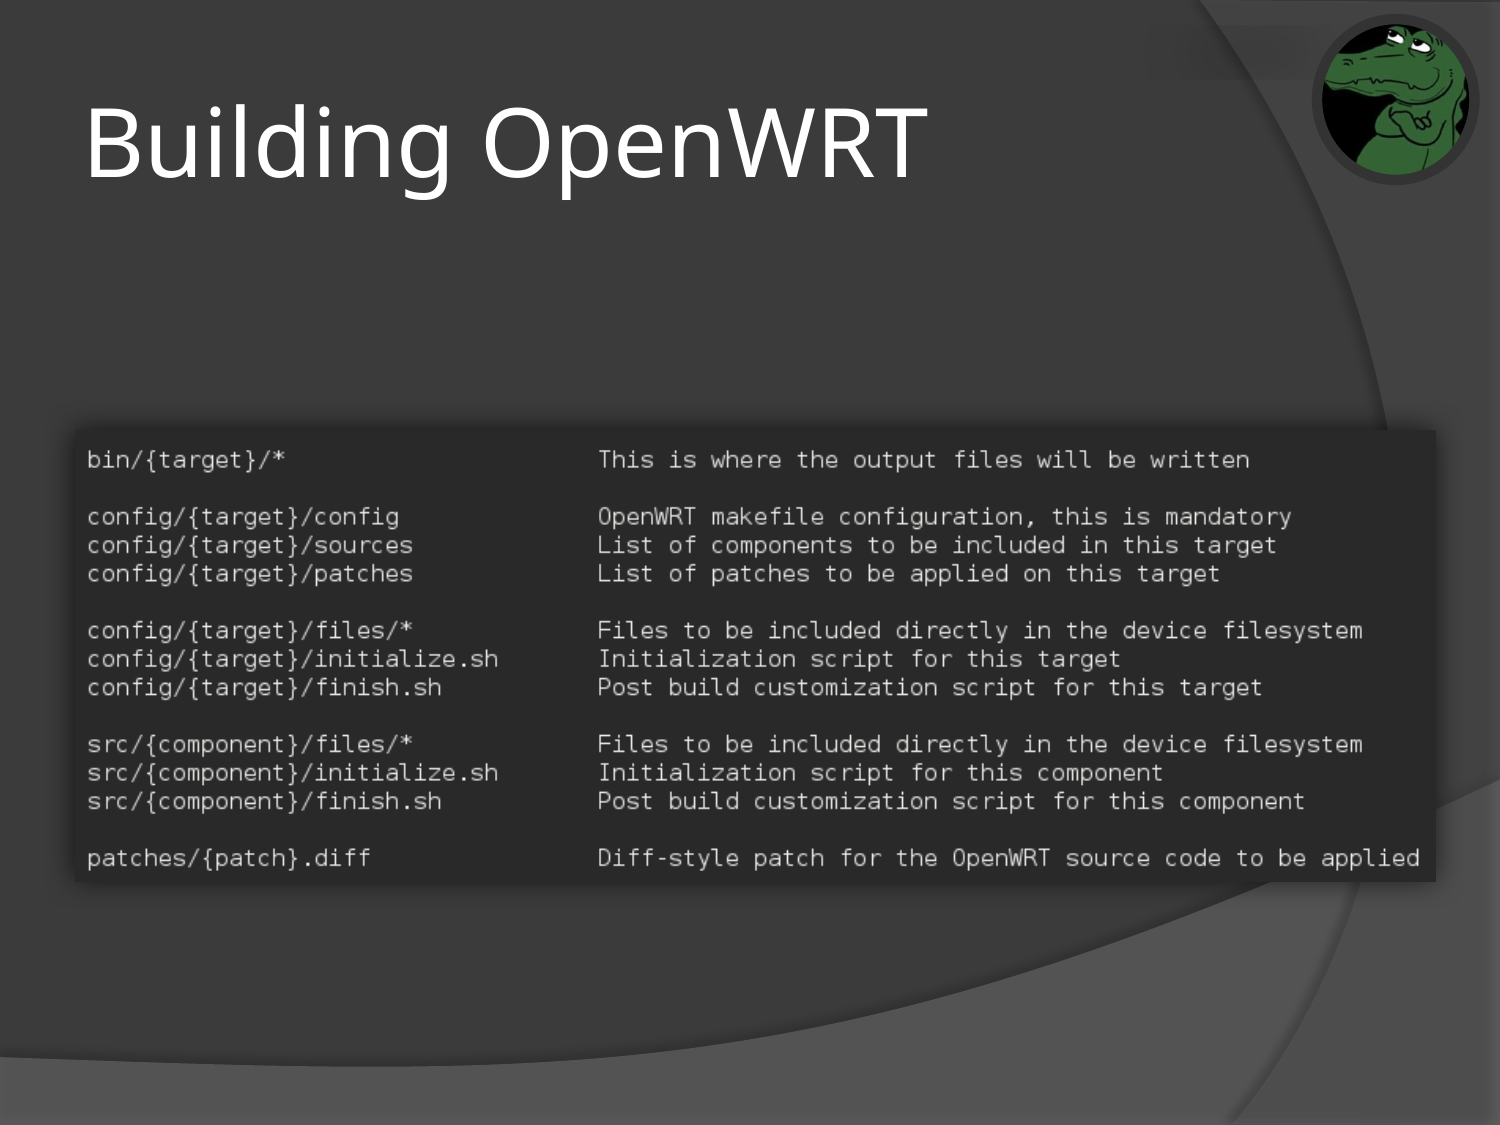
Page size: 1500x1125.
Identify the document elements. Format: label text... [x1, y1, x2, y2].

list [74, 430, 1437, 882]
title Building OpenWRT [75, 45, 1300, 233]
picture [1316, 18, 1475, 181]
